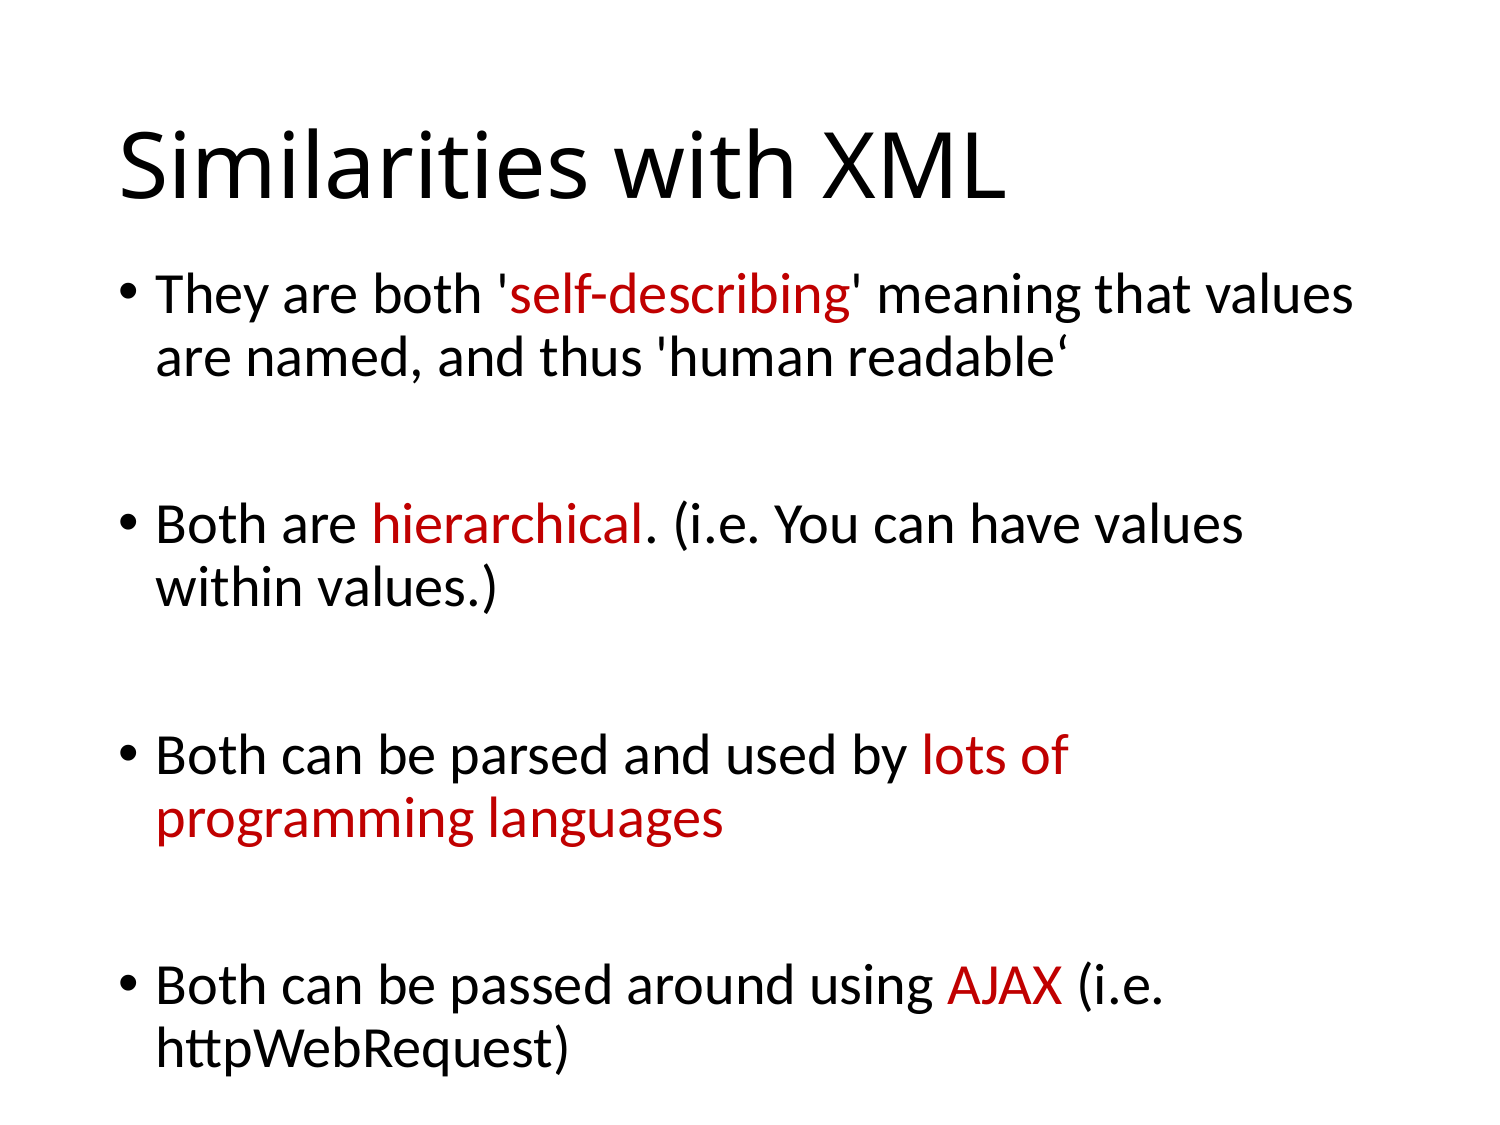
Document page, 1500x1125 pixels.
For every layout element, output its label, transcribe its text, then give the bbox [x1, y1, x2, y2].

list They are both 'self-describing' meaning that values are named, and thus 'human readable‘ Both are hierarchical. (i.e. You can have values within values.) Both can be parsed and used by lots of programming languages Both can be passed around using AJAX (i.e. httpWebRequest) [103, 255, 1416, 1125]
title Similarities with XML [103, 59, 1397, 255]
